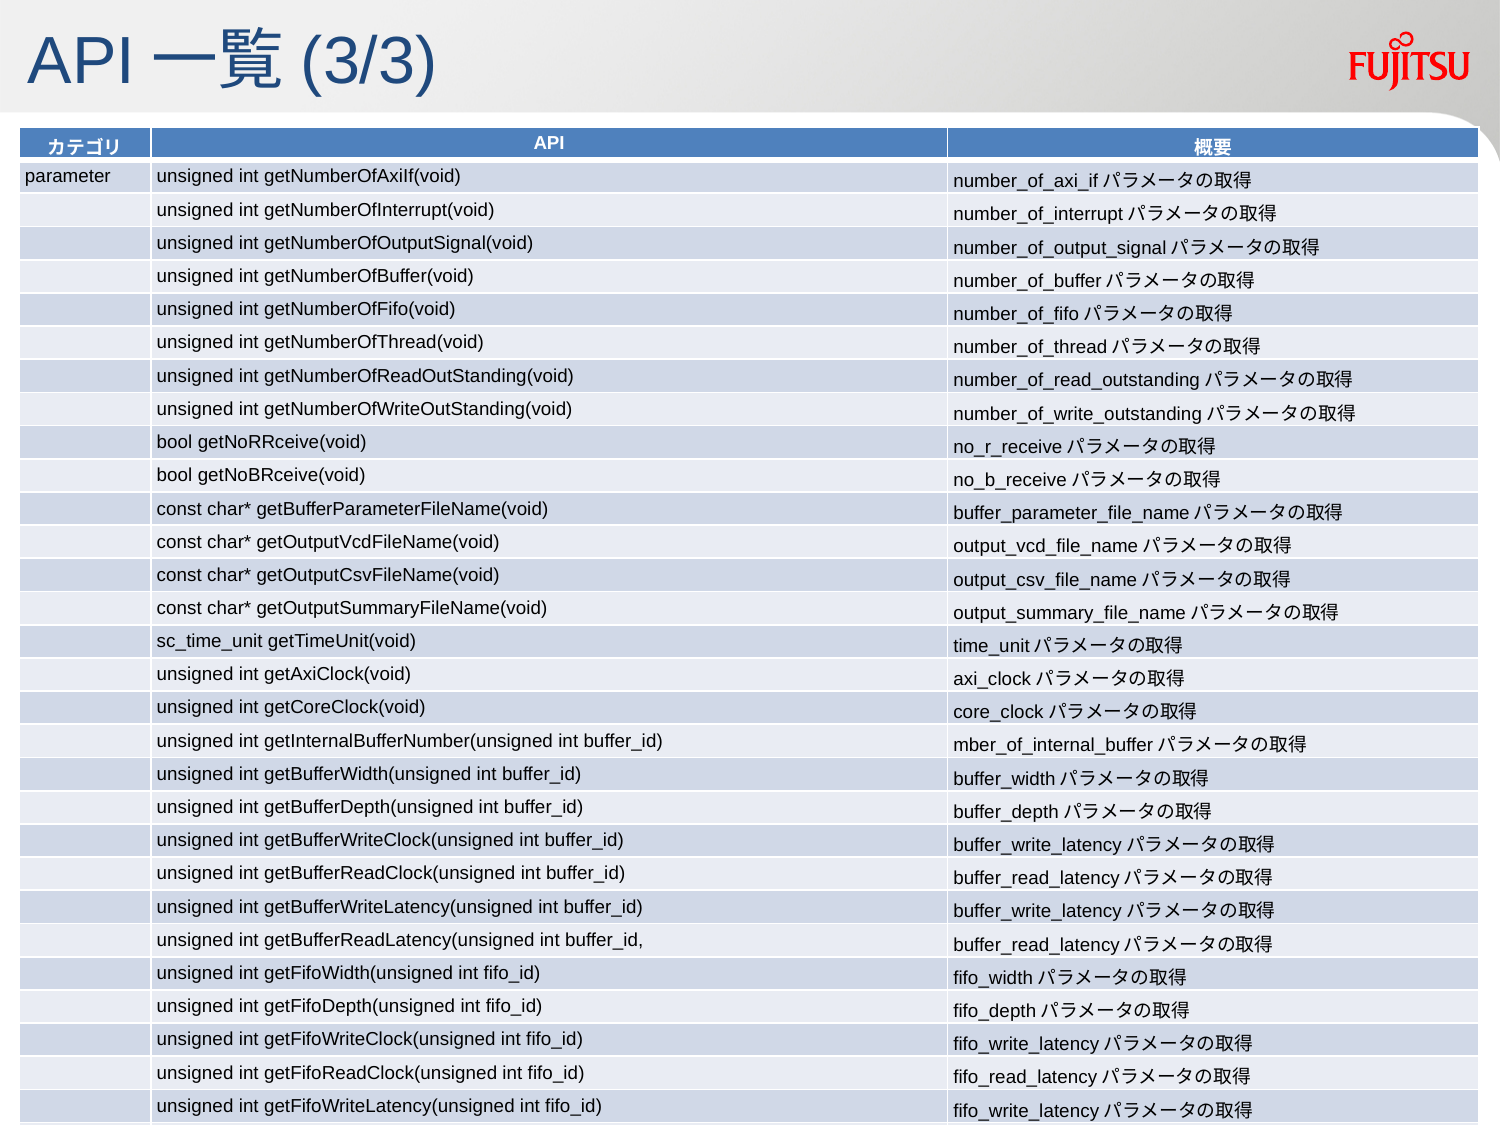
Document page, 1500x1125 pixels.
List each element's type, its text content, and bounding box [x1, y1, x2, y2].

table_header API [152, 128, 947, 157]
table_cell output_vcd_file_nameパラメータの取得 [948, 526, 1478, 557]
table_cell unsigned int getNumberOfThread(void) [152, 327, 947, 358]
table_cell output_summary_file_nameパラメータの取得 [948, 592, 1478, 624]
table_cell [20, 725, 150, 757]
table_cell number_of_threadパラメータの取得 [948, 327, 1478, 358]
title API一覧(3/3) [27, 0, 1317, 114]
table_cell buffer_read_latencyパラメータの取得 [948, 858, 1478, 889]
table_cell [20, 692, 150, 723]
table_cell [20, 393, 150, 425]
table_cell parameter [20, 163, 150, 192]
table_header 概要 [948, 128, 1478, 157]
table_cell buffer_parameter_file_nameパラメータの取得 [948, 493, 1478, 524]
table_cell [20, 261, 150, 292]
table_cell number_of_output_signalパラメータの取得 [948, 227, 1478, 259]
table_cell buffer_depthパラメータの取得 [948, 792, 1478, 823]
table_cell fifo_read_latencyパラメータの取得 [948, 1057, 1478, 1089]
table_cell [20, 526, 150, 557]
table_cell [20, 659, 150, 690]
table_cell number_of_write_outstandingパラメータの取得 [948, 393, 1478, 425]
table_cell axi_clockパラメータの取得 [948, 659, 1478, 690]
table_cell [20, 460, 150, 491]
table_cell unsigned int getInternalBufferNumber(unsigned int buffer_id) [152, 725, 947, 757]
table_cell unsigned int getNumberOfFifo(void) [152, 294, 947, 325]
table_cell [20, 559, 150, 591]
table_cell unsigned int getFifoWidth(unsigned int fifo_id) [152, 958, 947, 989]
table_cell unsigned int getCoreClock(void) [152, 692, 947, 723]
table_cell [20, 758, 150, 790]
table_cell time_unitパラメータの取得 [948, 626, 1478, 657]
table_cell [20, 825, 150, 856]
table_cell unsigned int getNumberOfBuffer(void) [152, 261, 947, 292]
table_cell [20, 327, 150, 358]
table_cell fifo_widthパラメータの取得 [948, 958, 1478, 989]
table_cell number_of_bufferパラメータの取得 [948, 261, 1478, 292]
table_cell bool getNoRRceive(void) [152, 426, 947, 458]
table_cell const char* getOutputSummaryFileName(void) [152, 592, 947, 624]
table_cell number_of_axi_ifパラメータの取得 [948, 163, 1478, 192]
table_cell [20, 924, 150, 956]
picture [0, 0, 1500, 176]
table_cell unsigned int getNumberOfAxiIf(void) [152, 163, 947, 192]
table_cell [20, 1057, 150, 1089]
table_cell unsigned int getFifoDepth(unsigned int fifo_id) [152, 991, 947, 1022]
table_cell [20, 891, 150, 923]
table_cell number_of_read_outstandingパラメータの取得 [948, 360, 1478, 392]
table_cell unsigned int getBufferWriteClock(unsigned int buffer_id) [152, 825, 947, 856]
table_cell [20, 858, 150, 889]
table_cell buffer_write_latencyパラメータの取得 [948, 825, 1478, 856]
table_cell [20, 1024, 150, 1055]
table_cell [20, 958, 150, 989]
table_cell unsigned int getBufferReadLatency(unsigned int buffer_id, [152, 924, 947, 956]
table_cell fifo_write_latencyパラメータの取得 [948, 1024, 1478, 1055]
table_cell [20, 991, 150, 1022]
table_cell no_r_receiveパラメータの取得 [948, 426, 1478, 458]
table_cell fifo_depthパラメータの取得 [948, 991, 1478, 1022]
table_cell [20, 592, 150, 624]
table_cell unsigned int getFifoReadClock(unsigned int fifo_id) [152, 1057, 947, 1089]
table_header カテゴリ [20, 128, 150, 157]
table_cell unsigned int getFifoWriteClock(unsigned int fifo_id) [152, 1024, 947, 1055]
table_cell buffer_write_latencyパラメータの取得 [948, 891, 1478, 923]
table_cell buffer_read_latencyパラメータの取得 [948, 924, 1478, 956]
table_cell core_clockパラメータの取得 [948, 692, 1478, 723]
table_cell bool getNoBRceive(void) [152, 460, 947, 491]
table_cell unsigned int getNumberOfOutputSignal(void) [152, 227, 947, 259]
table_cell number_of_fifoパラメータの取得 [948, 294, 1478, 325]
table_cell const char* getOutputVcdFileName(void) [152, 526, 947, 557]
table_cell unsigned int getNumberOfReadOutStanding(void) [152, 360, 947, 392]
table_cell unsigned int getBufferWriteLatency(unsigned int buffer_id) [152, 891, 947, 923]
table_cell unsigned int getFifoWriteLatency(unsigned int fifo_id) [152, 1090, 947, 1122]
table_cell unsigned int getAxiClock(void) [152, 659, 947, 690]
table_cell [20, 493, 150, 524]
table_cell unsigned int getNumberOfWriteOutStanding(void) [152, 393, 947, 425]
table_cell [20, 792, 150, 823]
table_cell unsigned int getNumberOfInterrupt(void) [152, 194, 947, 226]
table_cell number_of_interruptパラメータの取得 [948, 194, 1478, 226]
table_cell buffer_widthパラメータの取得 [948, 758, 1478, 790]
table_cell sc_time_unit getTimeUnit(void) [152, 626, 947, 657]
table_cell [20, 360, 150, 392]
table_cell mber_of_internal_bufferパラメータの取得 [948, 725, 1478, 757]
table_cell fifo_write_latencyパラメータの取得 [948, 1090, 1478, 1122]
table_cell no_b_receiveパラメータの取得 [948, 460, 1478, 491]
table_cell [20, 1090, 150, 1122]
table_cell unsigned int getBufferDepth(unsigned int buffer_id) [152, 792, 947, 823]
table_cell [20, 294, 150, 325]
table_cell unsigned int getBufferReadClock(unsigned int buffer_id) [152, 858, 947, 889]
table_cell [20, 227, 150, 259]
table_cell unsigned int getBufferWidth(unsigned int buffer_id) [152, 758, 947, 790]
table_cell [20, 194, 150, 226]
table_cell const char* getBufferParameterFileName(void) [152, 493, 947, 524]
table_cell const char* getOutputCsvFileName(void) [152, 559, 947, 591]
table_cell [20, 426, 150, 458]
table_cell [20, 626, 150, 657]
table_cell output_csv_file_nameパラメータの取得 [948, 559, 1478, 591]
